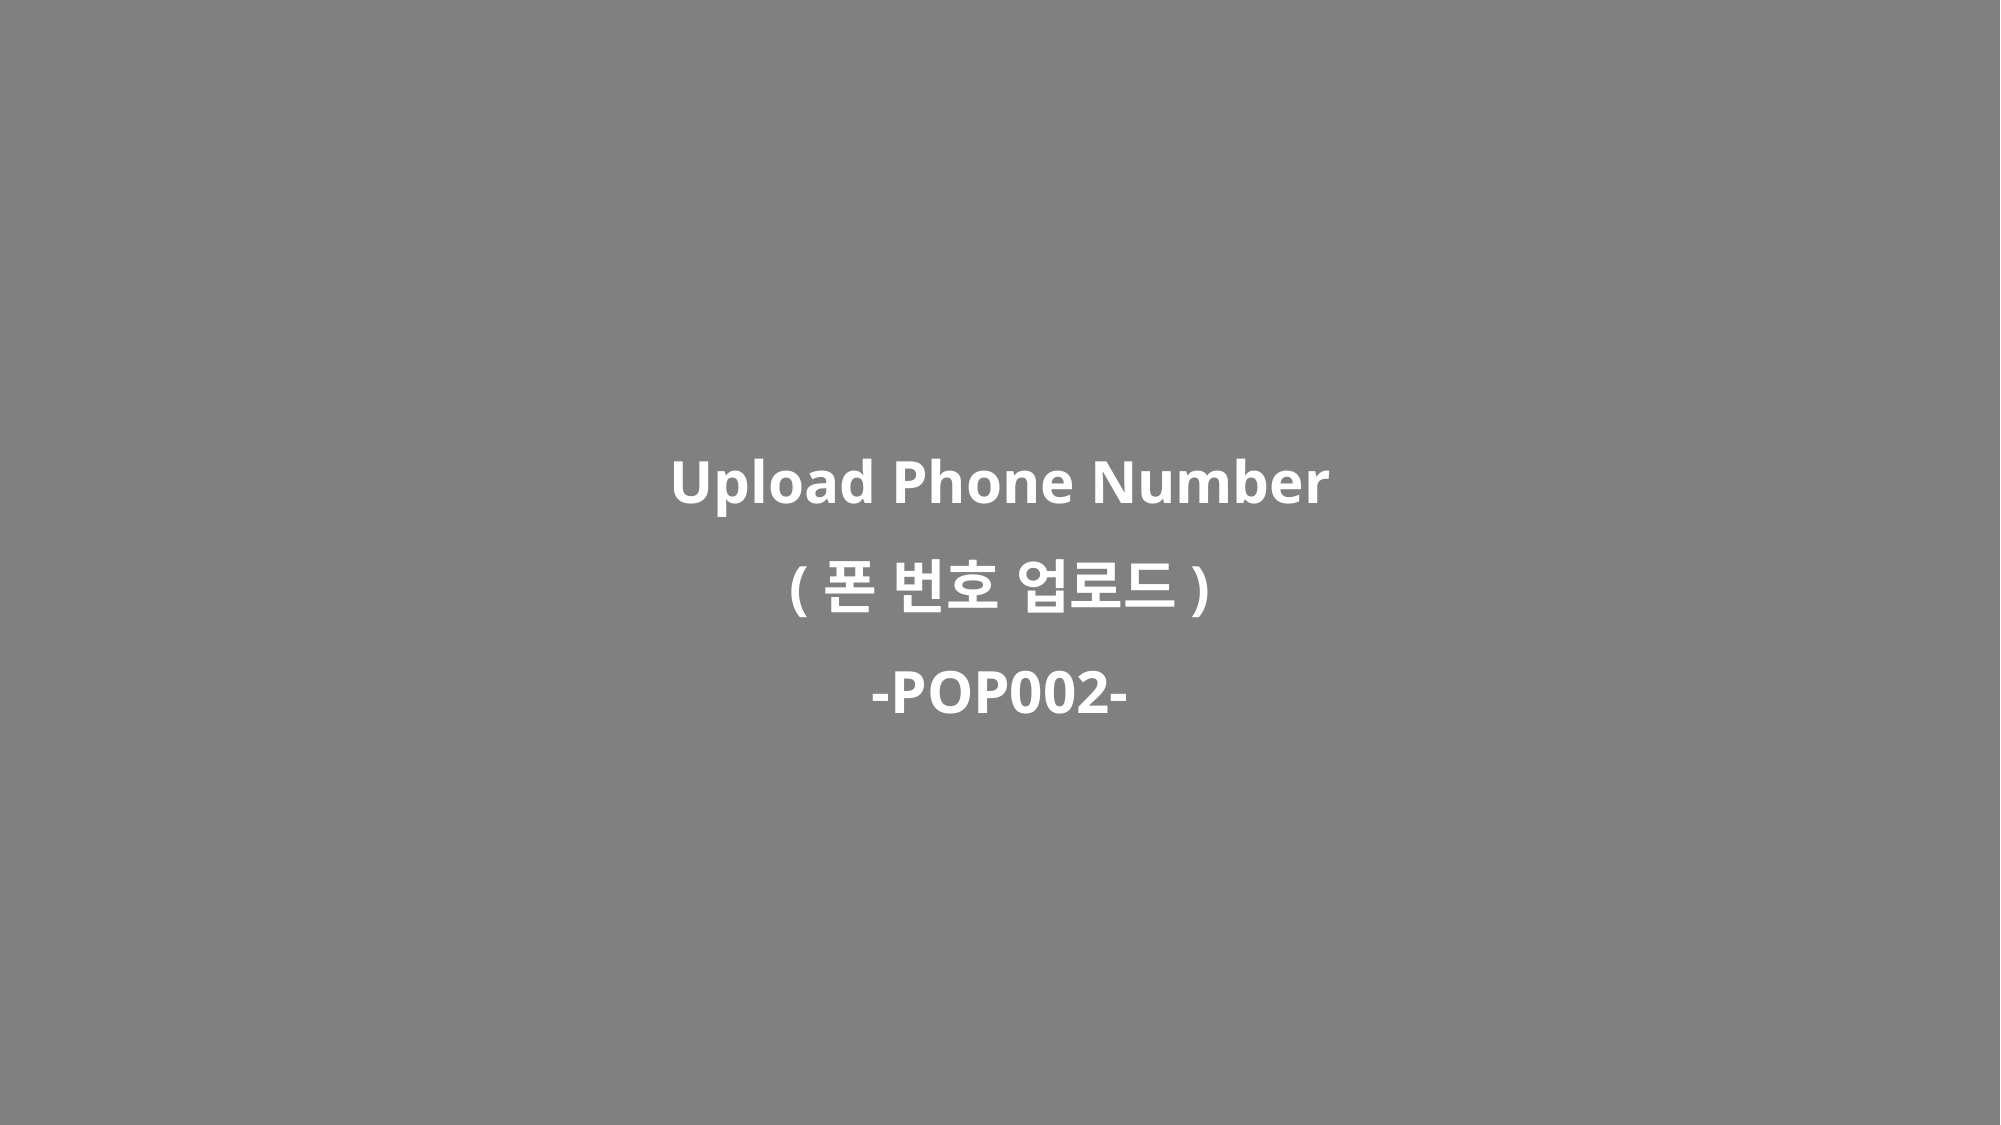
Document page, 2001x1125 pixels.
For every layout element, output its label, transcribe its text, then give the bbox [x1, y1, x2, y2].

text_box Upload Phone Number (폰 번호 업로드) -POP002- [0, 402, 2000, 733]
